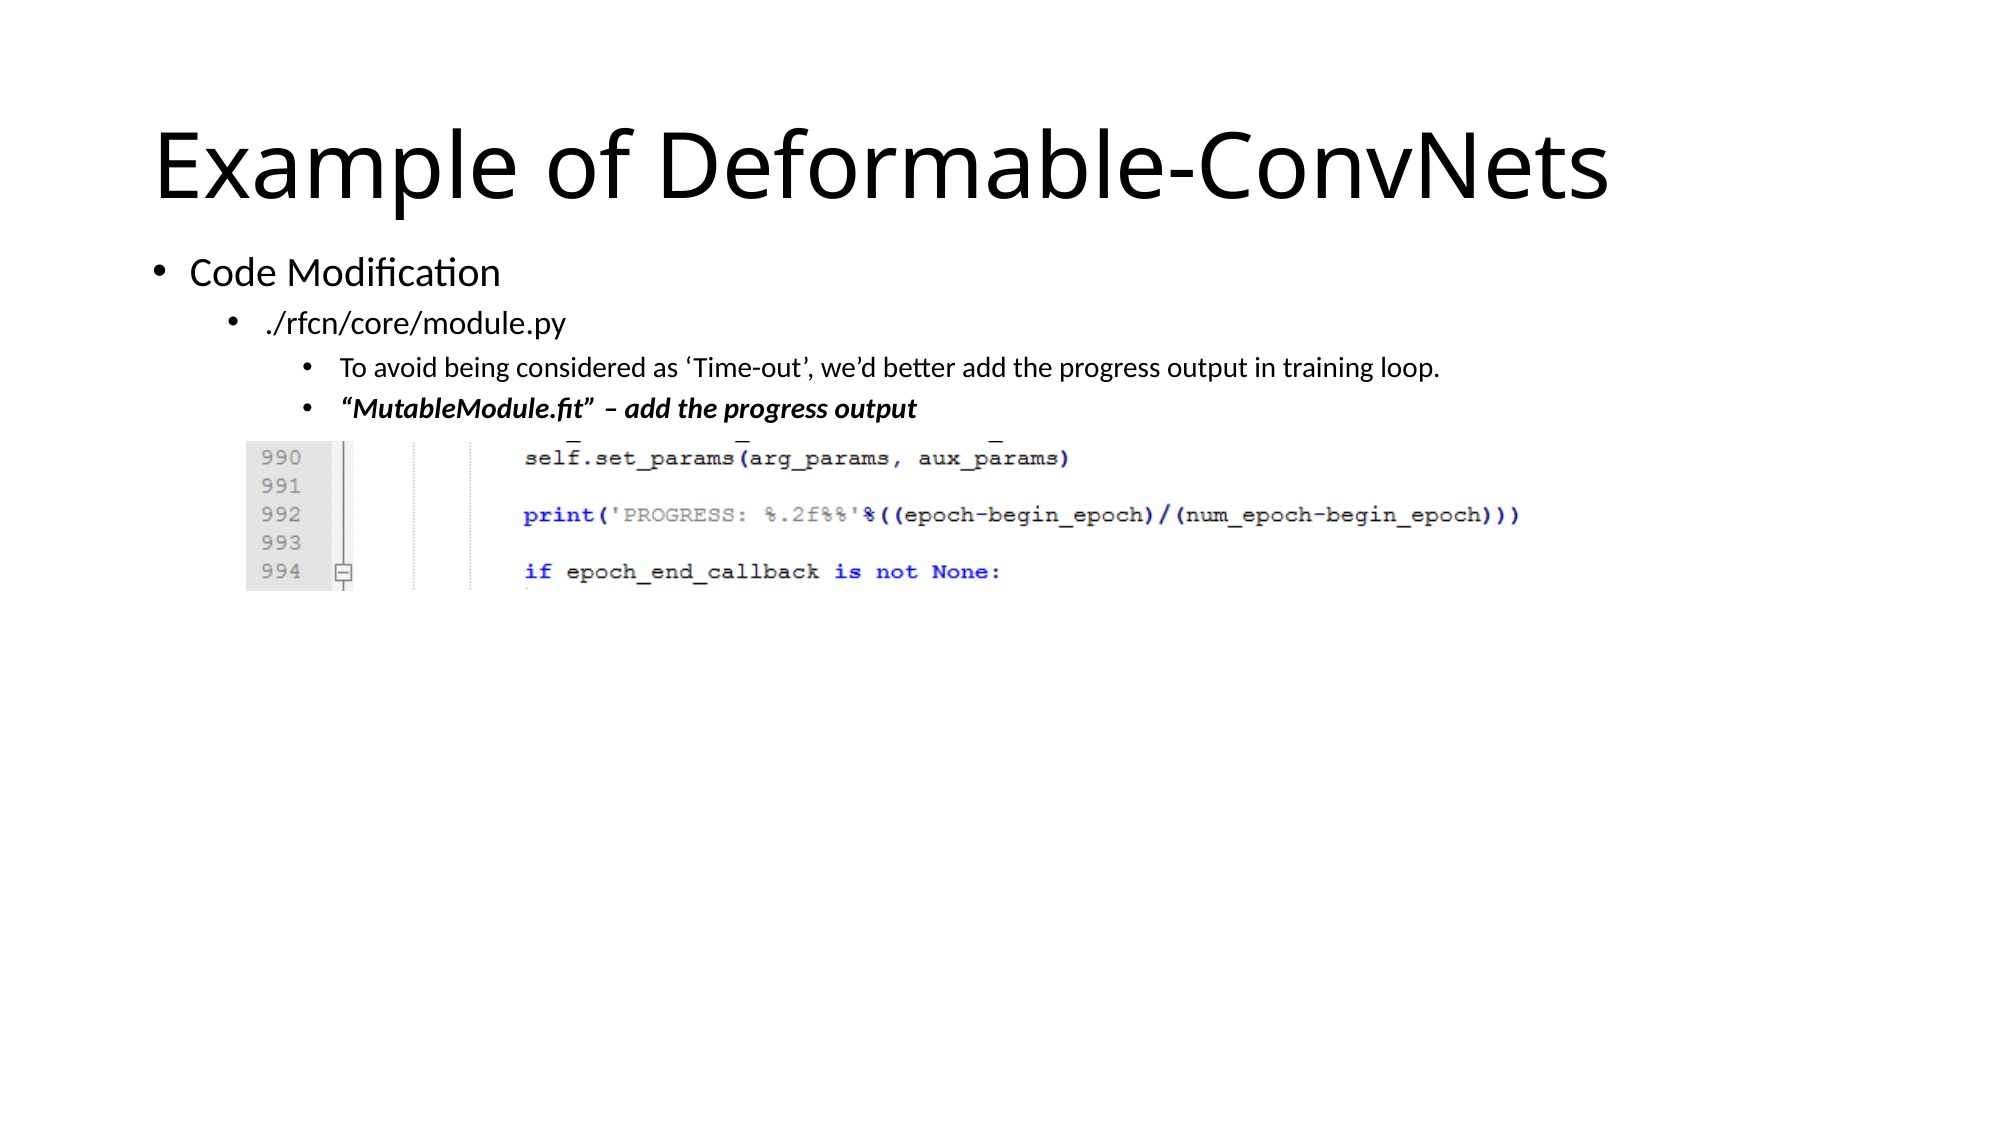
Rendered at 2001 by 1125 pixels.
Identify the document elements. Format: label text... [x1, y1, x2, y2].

title Example of Deformable-ConvNets [137, 59, 1863, 242]
list Code Modification ./rfcn/core/module.py To avoid being considered as ‘Time-out’, we’d better add the progress output in training loop. “MutableModule.fit” – add the progress output [137, 242, 1863, 1052]
picture [246, 441, 1541, 591]
